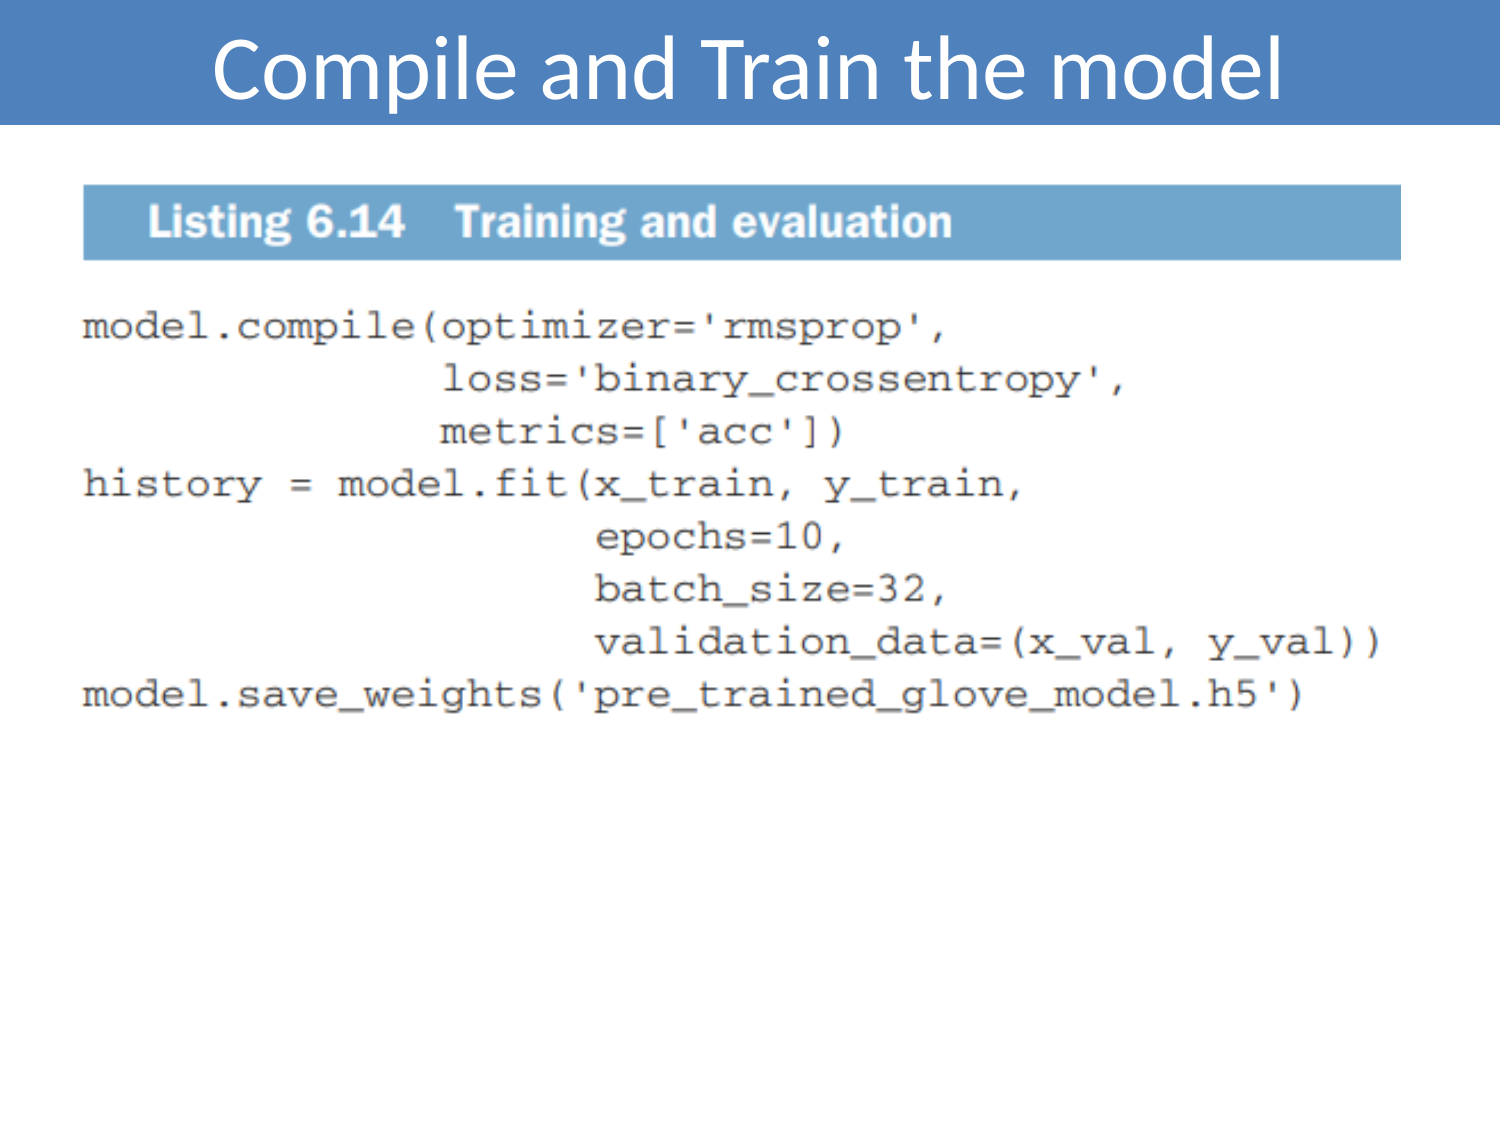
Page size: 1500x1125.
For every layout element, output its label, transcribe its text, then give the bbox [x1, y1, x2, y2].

picture [74, 174, 1402, 726]
title Compile and Train the model [0, 0, 1500, 125]
